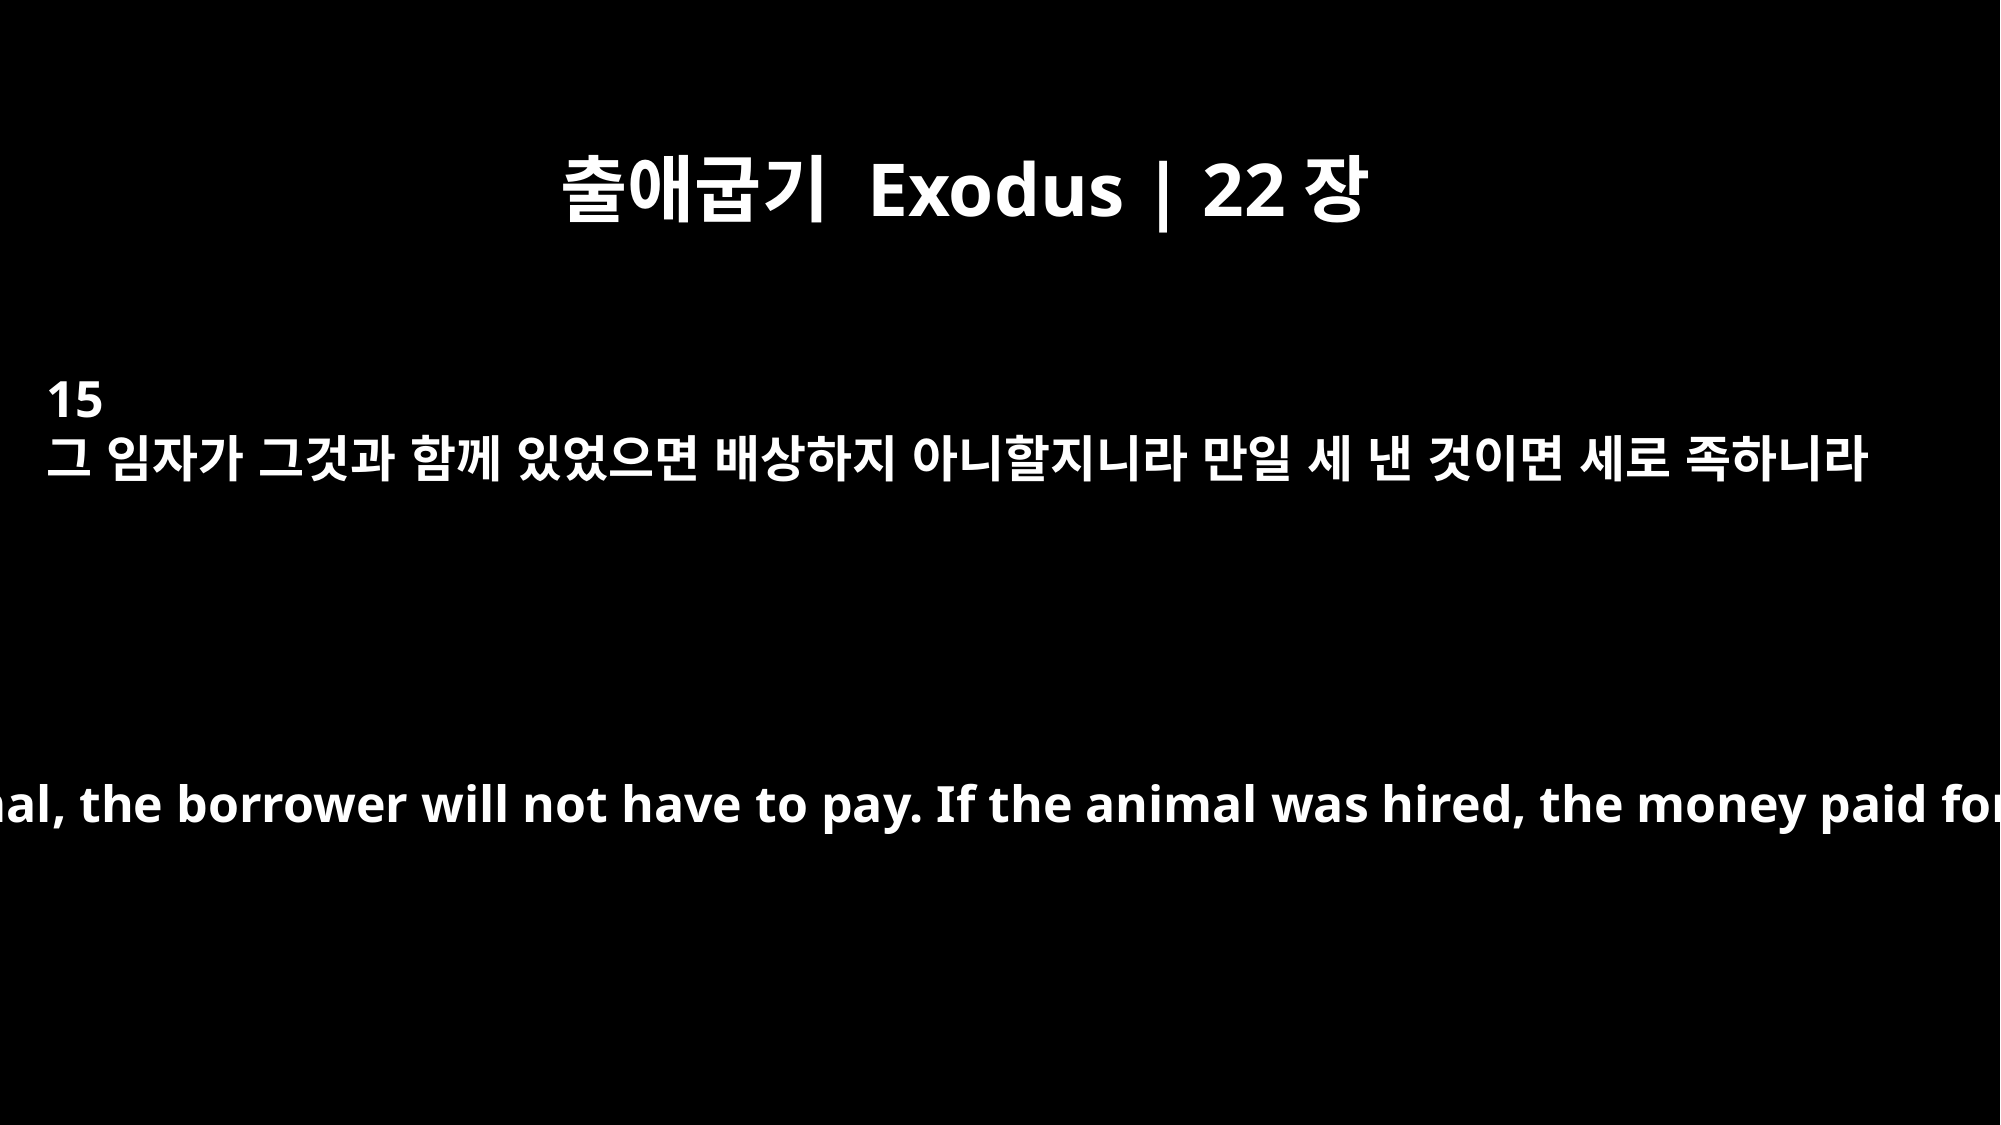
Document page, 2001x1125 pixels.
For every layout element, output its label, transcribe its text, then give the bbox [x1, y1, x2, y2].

text_box 출애굽기 Exodus | 22장 [545, 136, 1387, 239]
text_box But if the owner is with the animal, the borrower will not have to pay. If the animal was hired, the money paid for the hire covers the loss. [0, 764, 2000, 840]
text_box 15 그 임자가 그것과 함께 있었으면 배상하지 아니할지니라 만일 세 낸 것이면 세로 족하니라 [31, 359, 1886, 495]
